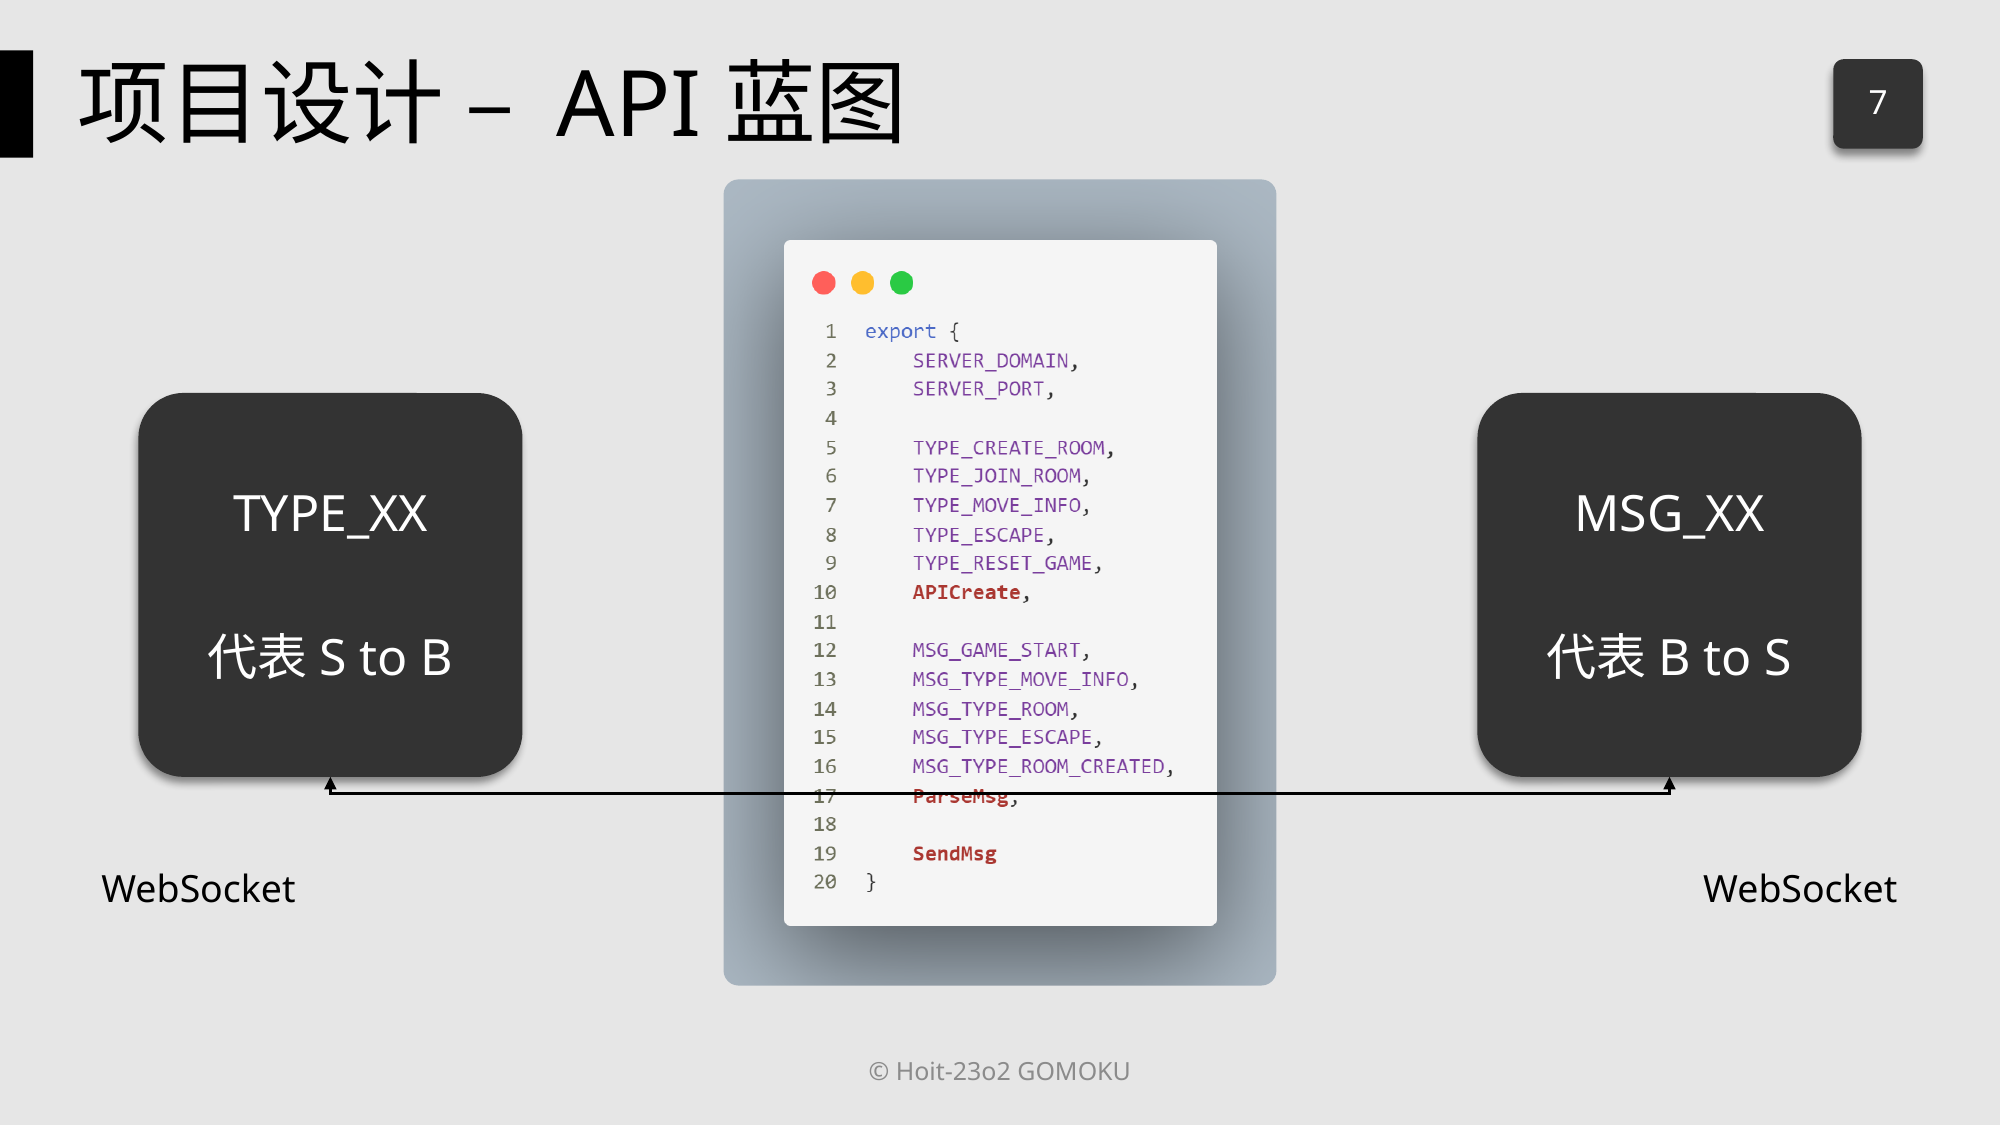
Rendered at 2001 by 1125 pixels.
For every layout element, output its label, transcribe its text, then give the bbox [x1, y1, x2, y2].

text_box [138, 392, 523, 777]
text_box WebSocket [86, 858, 312, 918]
text_box WebSocket [1688, 858, 1914, 918]
picture [723, 179, 999, 986]
slide_number 7 [1842, 74, 1914, 134]
picture [1003, 179, 1277, 986]
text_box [1477, 392, 1862, 777]
footer © Hoit-23o2 GOMOKU [662, 1042, 999, 1103]
footer © Hoit-23o2 GOMOKU [1003, 1042, 1338, 1103]
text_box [0, 50, 963, 158]
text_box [999, 107, 1003, 1125]
